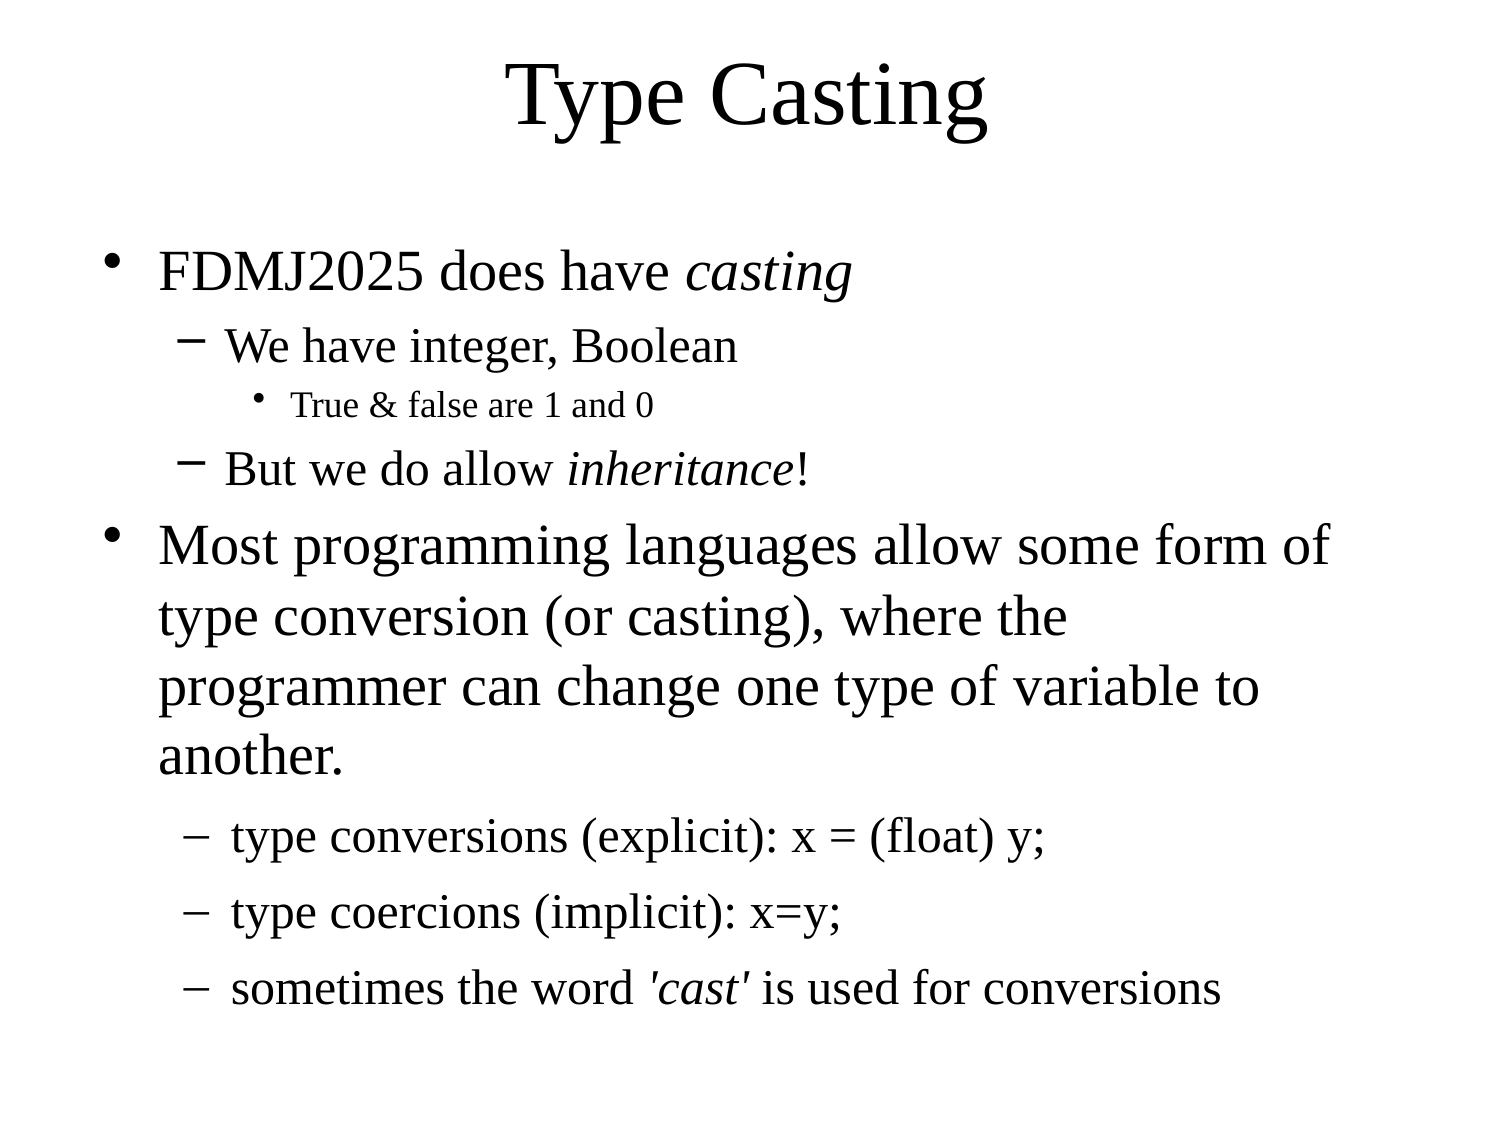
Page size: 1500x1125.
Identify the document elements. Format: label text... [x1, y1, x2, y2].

title Type Casting [110, 37, 1385, 138]
list FDMJ2025 does have casting We have integer, Boolean True & false are 1 and 0 But we do allow inheritance! Most programming languages allow some form of type conversion (or casting), where the programmer can change one type of variable to another. type conversions (explicit): x = (float) y; type coercions (implicit): x=y; sometimes the word 'cast' is used for conversions [87, 224, 1363, 1063]
